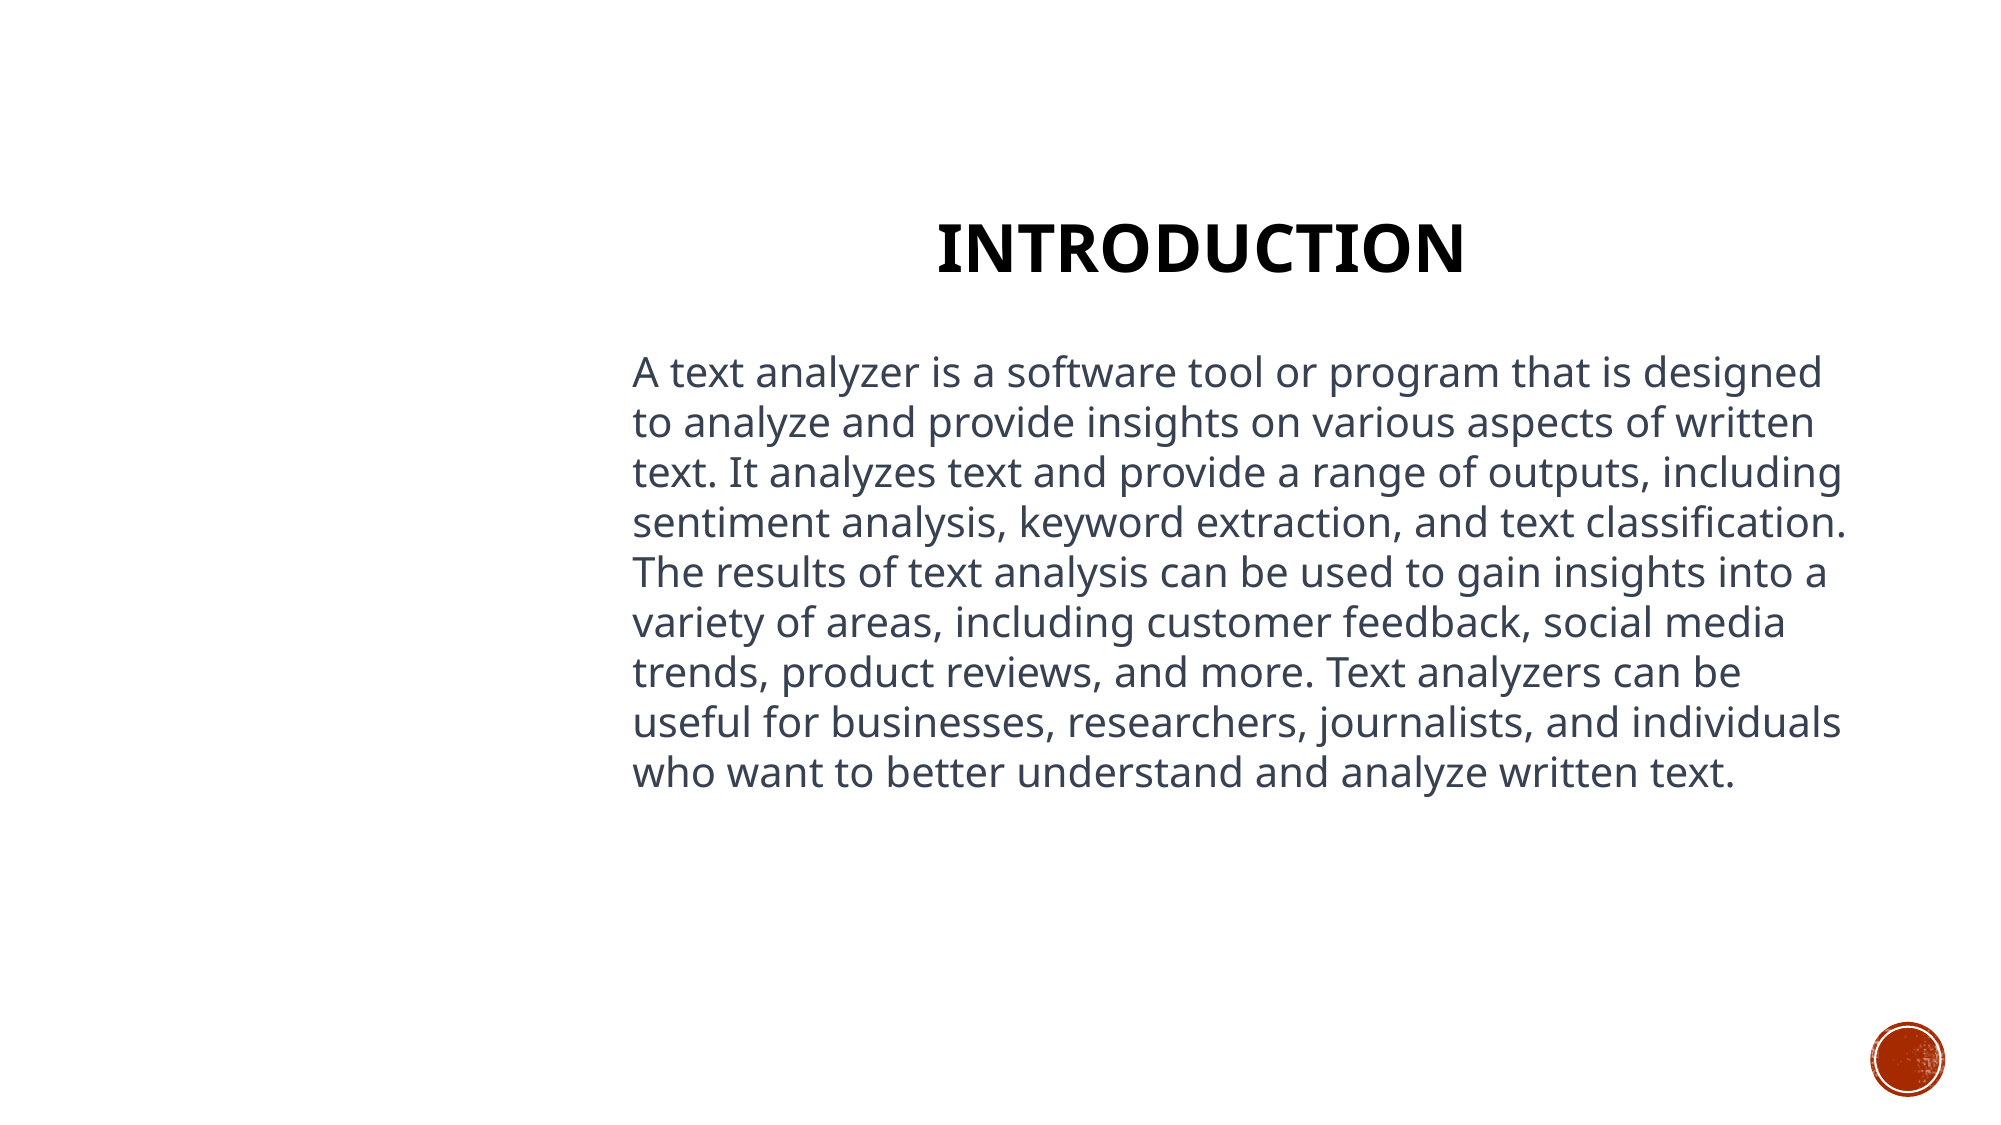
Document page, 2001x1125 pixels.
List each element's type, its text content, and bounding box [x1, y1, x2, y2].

title Introduction [617, 133, 1876, 337]
list A text analyzer is a software tool or program that is designed to analyze and provide insights on various aspects of written text. It analyzes text and provide a range of outputs, including sentiment analysis, keyword extraction, and text classification. The results of text analysis can be used to gain insights into a variety of areas, including customer feedback, social media trends, product reviews, and more. Text analyzers can be useful for businesses, researchers, journalists, and individuals who want to better understand and analyze written text. [617, 337, 1876, 1021]
